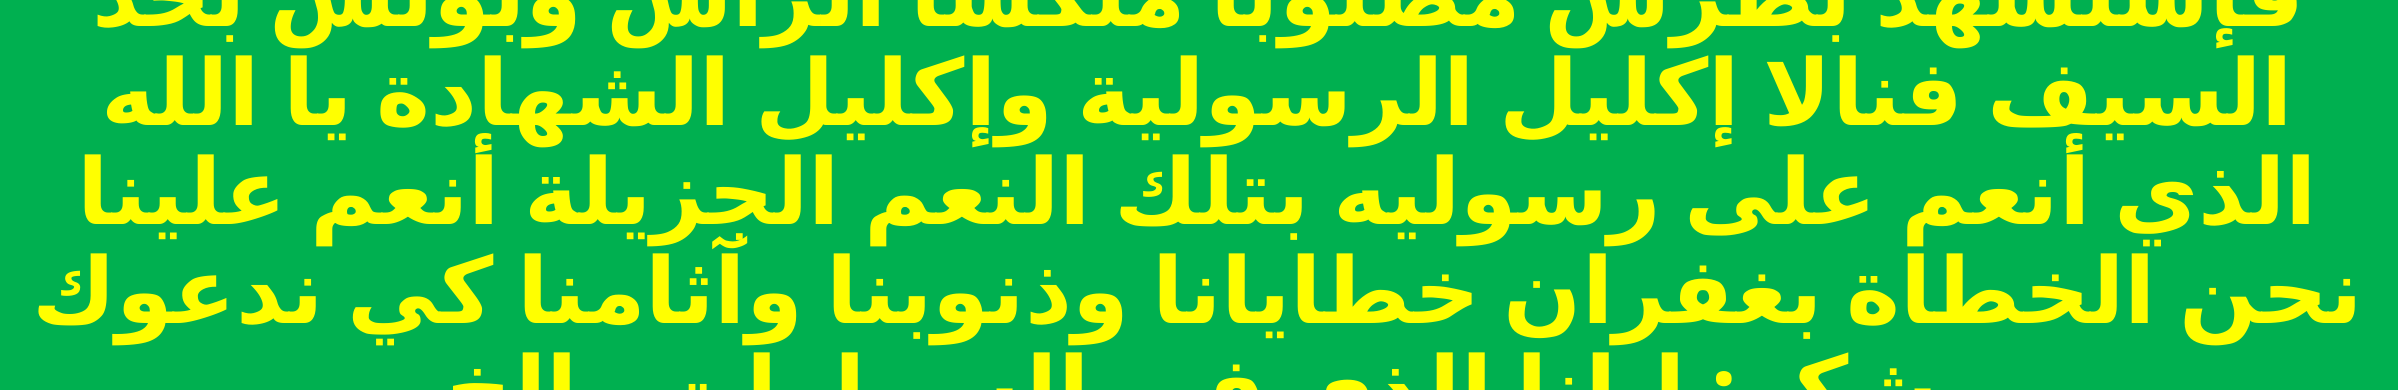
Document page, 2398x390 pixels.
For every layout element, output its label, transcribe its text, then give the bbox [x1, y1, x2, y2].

title فإستشهد بطرس مصلوبًا منكسًا الرأس وبولس بحد السيف فنالا إكليل الرسولية وإكليل الشهادة يا الله الذي أنعم على رسوليه بتلك النعم الجزيلة أنعم علينا نحن الخطاة بغفران خطايانا وذنوبنا وآثامنا كي ندعوك بشكر: ابانا الذي في السماوات.. إلخ. [0, 0, 2398, 390]
